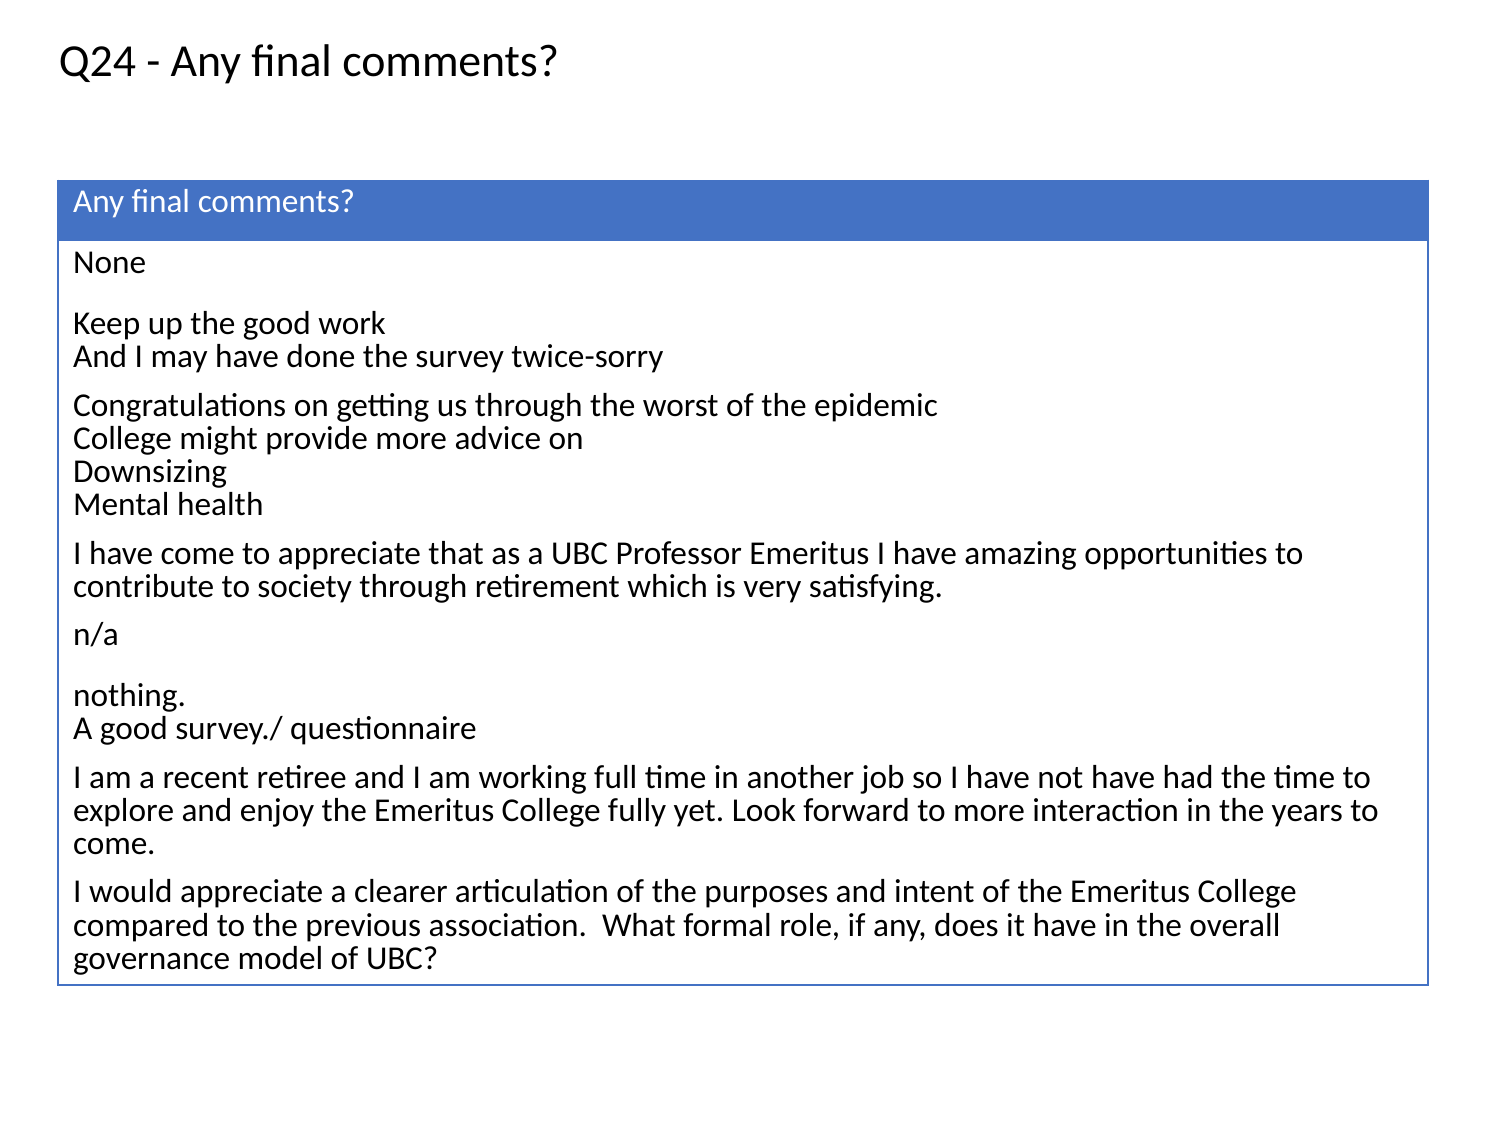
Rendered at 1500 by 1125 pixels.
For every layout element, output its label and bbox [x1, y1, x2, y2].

text_box [44, 22, 1395, 84]
table_cell [59, 241, 1427, 984]
table_header [59, 181, 1427, 241]
